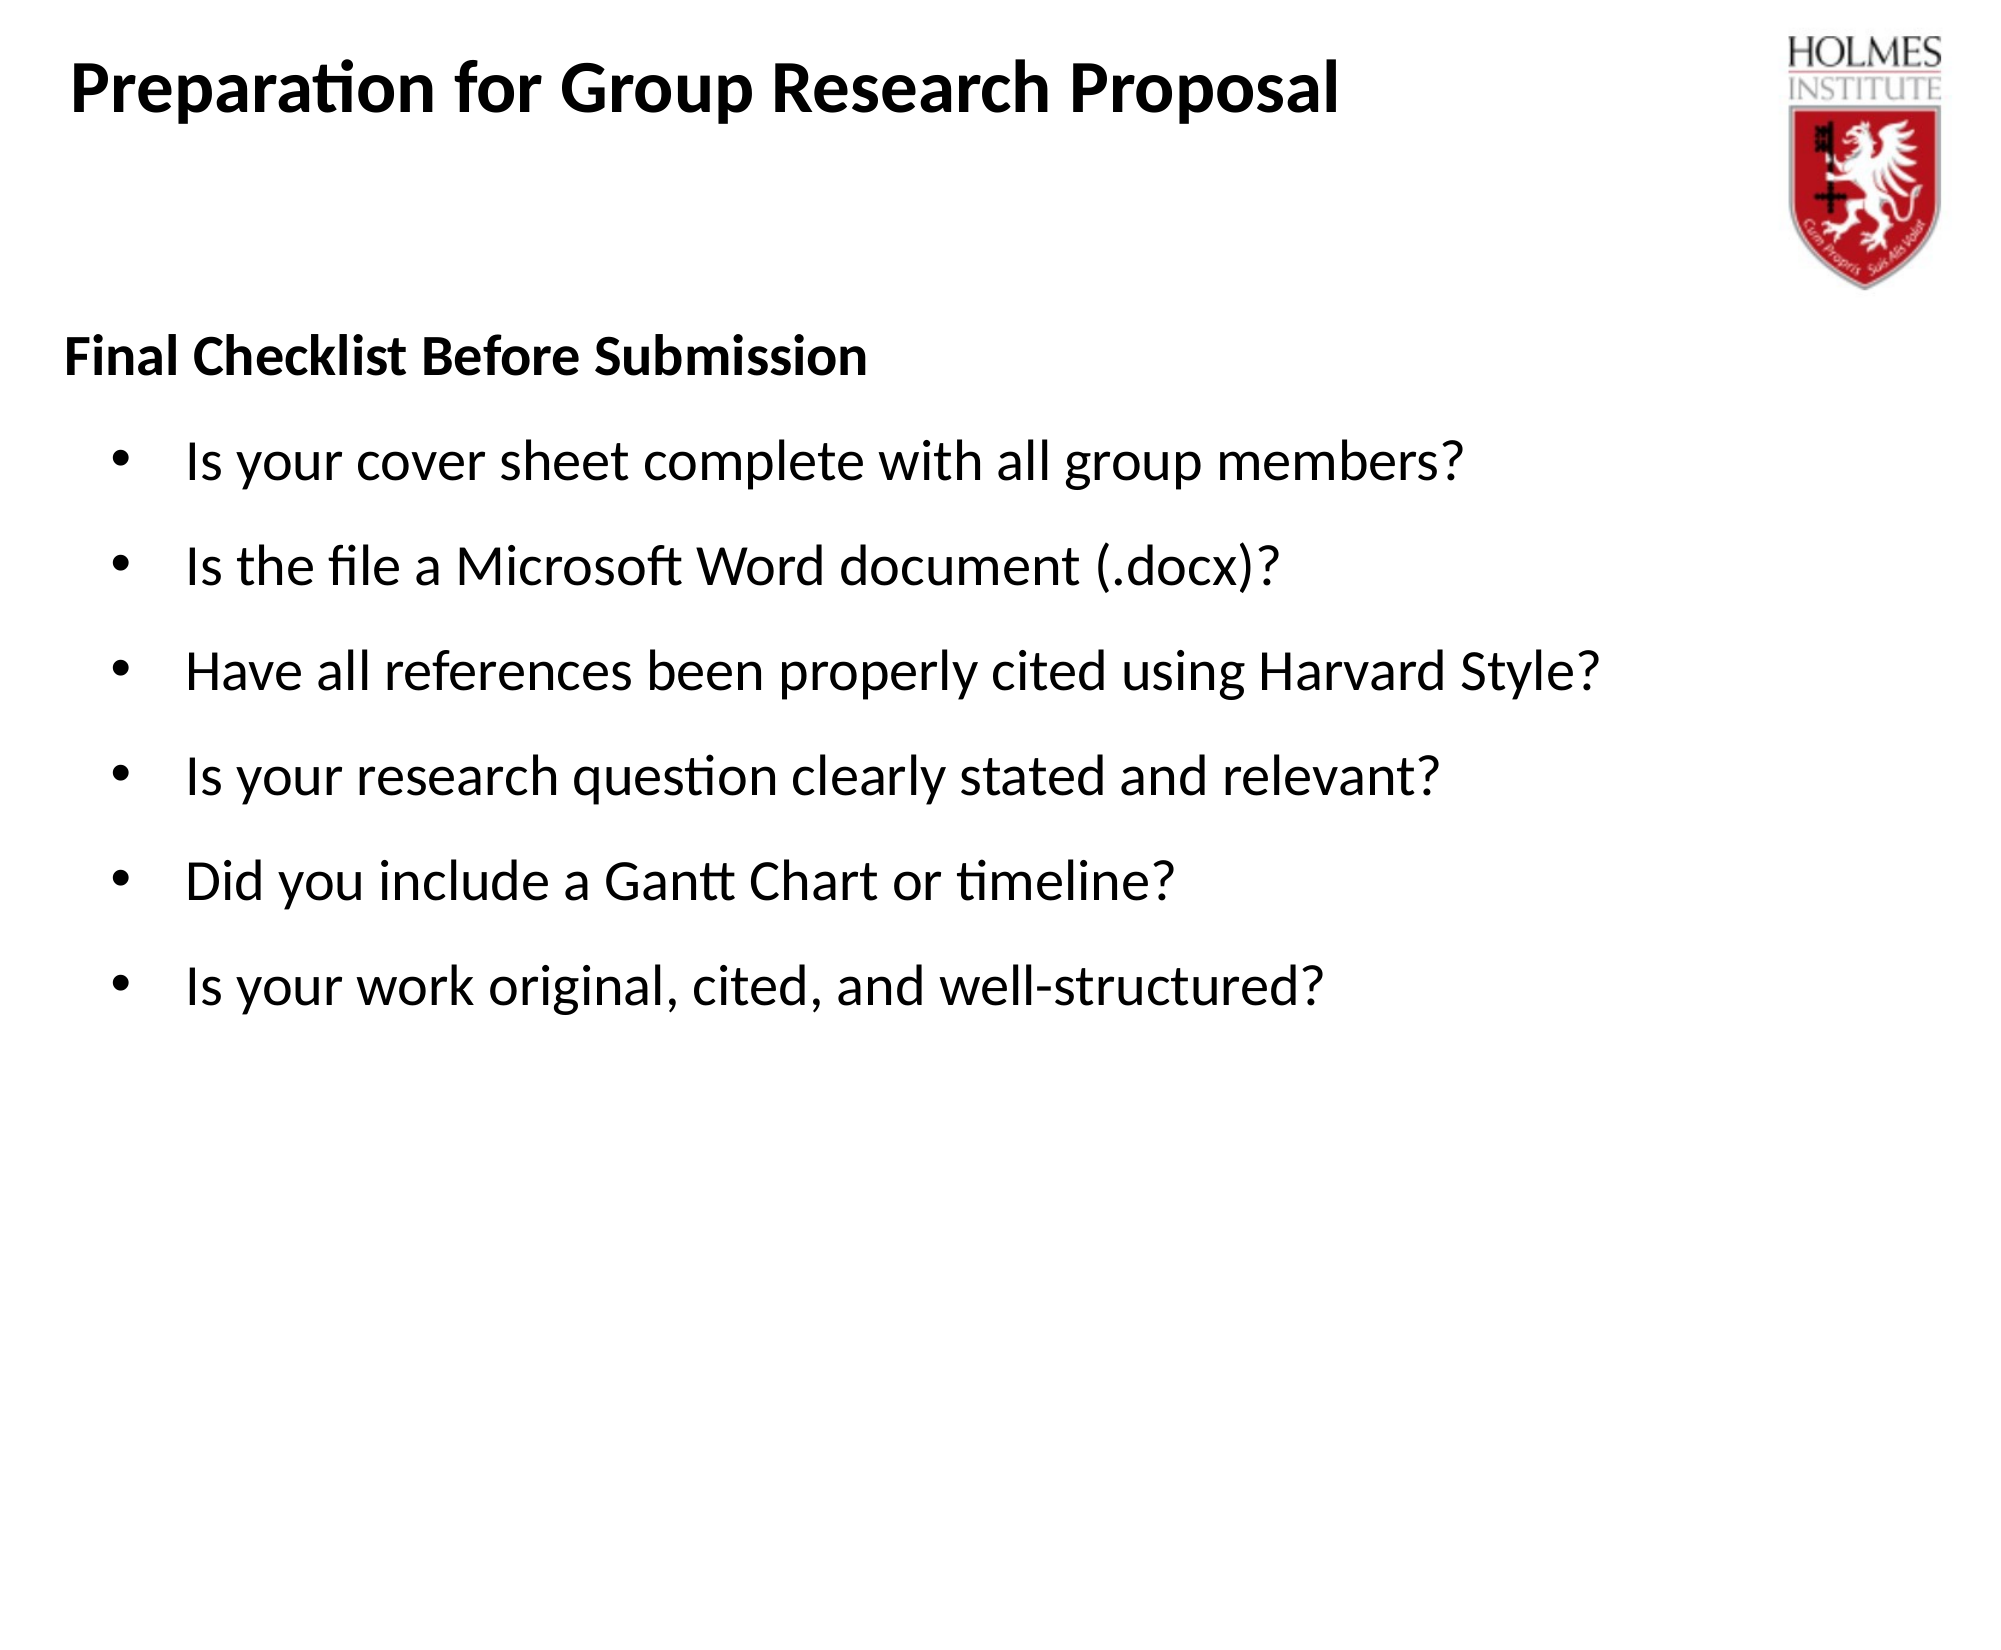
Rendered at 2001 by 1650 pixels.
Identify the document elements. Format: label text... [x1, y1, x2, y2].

text_box Preparation for Group Research Proposal [31, 35, 1677, 128]
text_box Final Checklist Before Submission Is your cover sheet complete with all group members? Is the file a Microsoft Word document (.docx)? Have all references been properly cited using Harvard Style? Is your research question clearly stated and relevant? Did you include a Gantt Chart or timeline? Is your work original, cited, and well-structured? [50, 275, 1951, 1025]
picture [1682, 0, 2000, 313]
